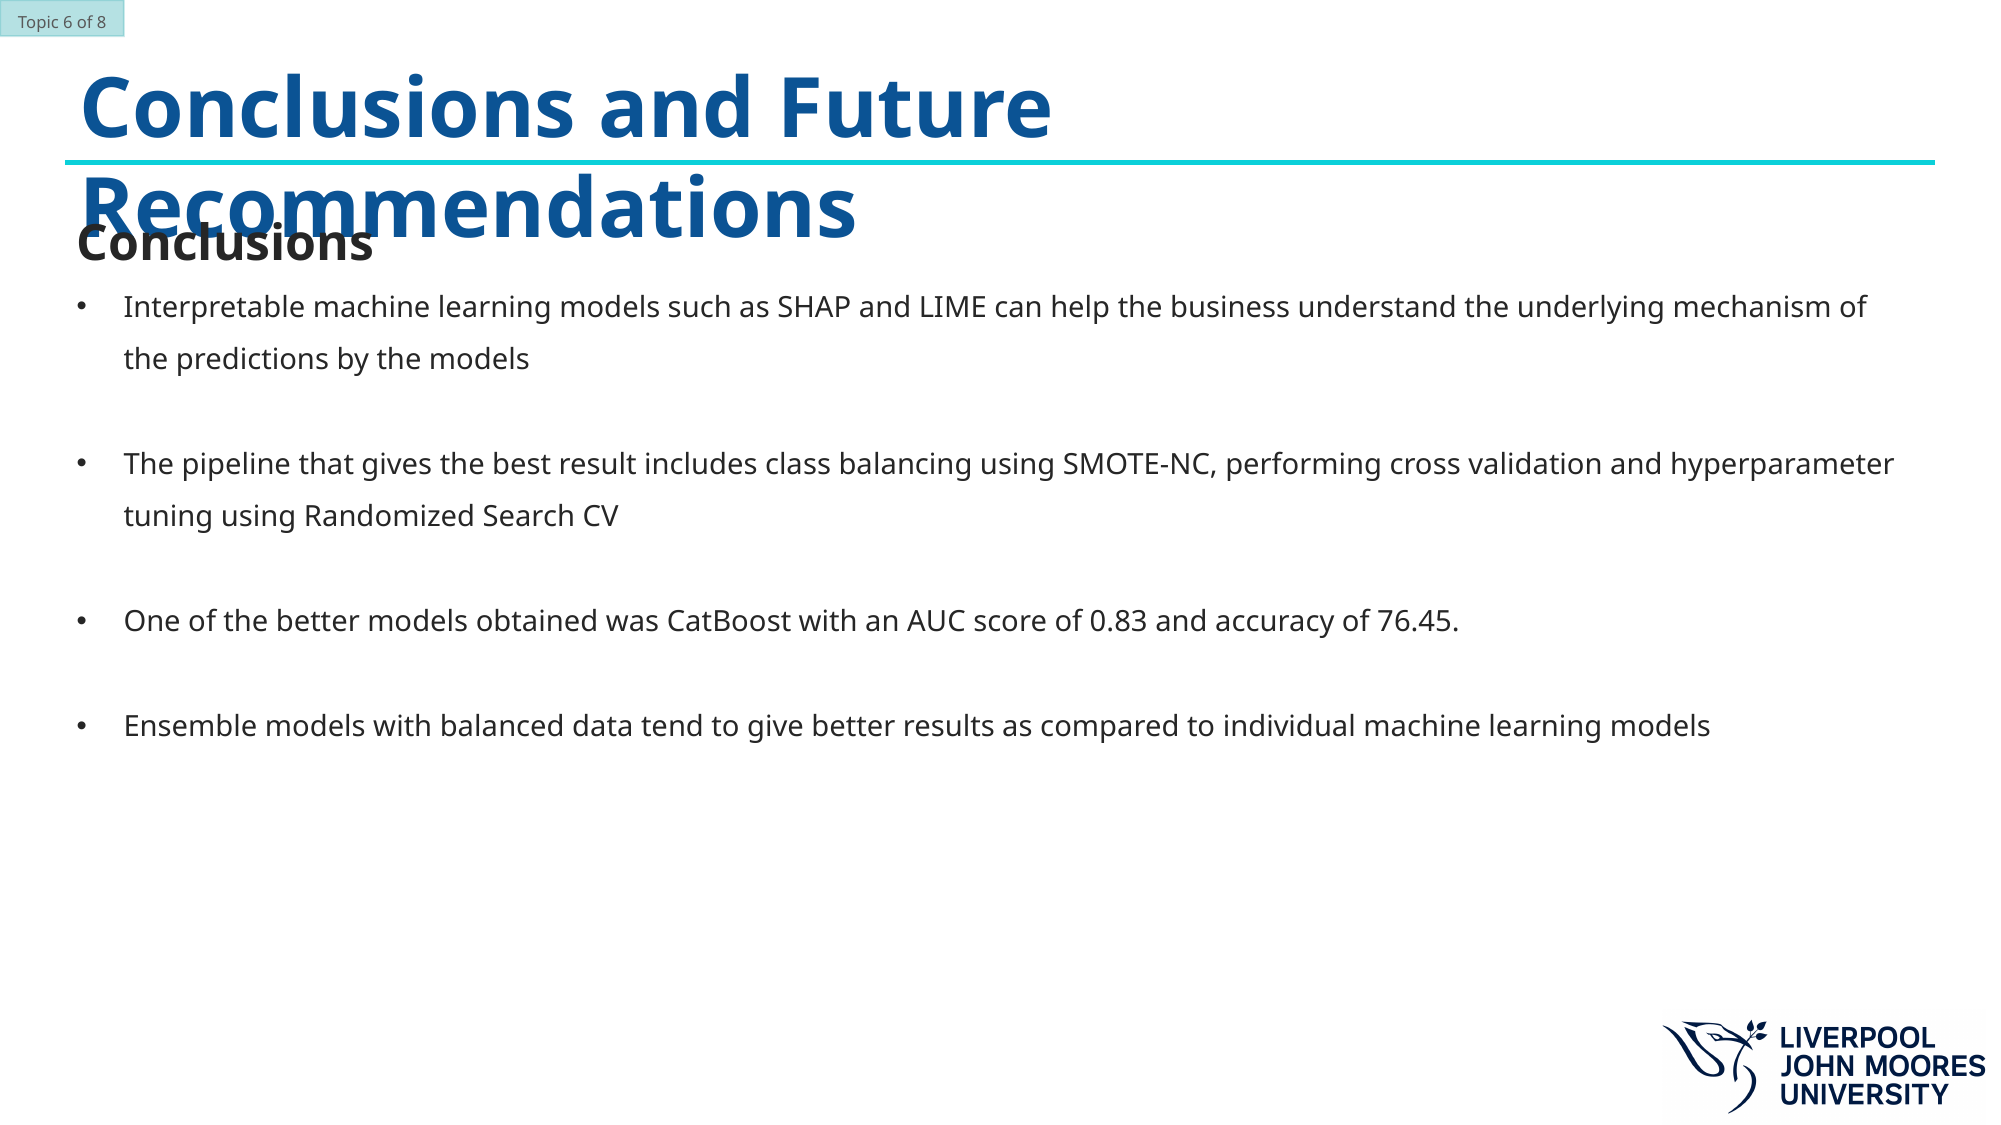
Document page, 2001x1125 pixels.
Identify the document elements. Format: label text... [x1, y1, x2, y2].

text_box Topic 6 of 8 [3, 0, 124, 40]
text_box Conclusions Interpretable machine learning models such as SHAP and LIME can help the business understand the underlying mechanism of the predictions by the models The pipeline that gives the best result includes class balancing using SMOTE-NC, performing cross validation and hyperparameter tuning using Randomized Search CV One of the better models obtained was CatBoost with an AUC score of 0.83 and accuracy of 76.45. Ensemble models with balanced data tend to give better results as compared to individual machine learning models [61, 172, 1932, 803]
text_box Conclusions and Future Recommendations [65, 46, 1765, 160]
picture [1662, 1009, 1986, 1125]
text_box Conclusions and Future Recommendations [65, 165, 1765, 172]
